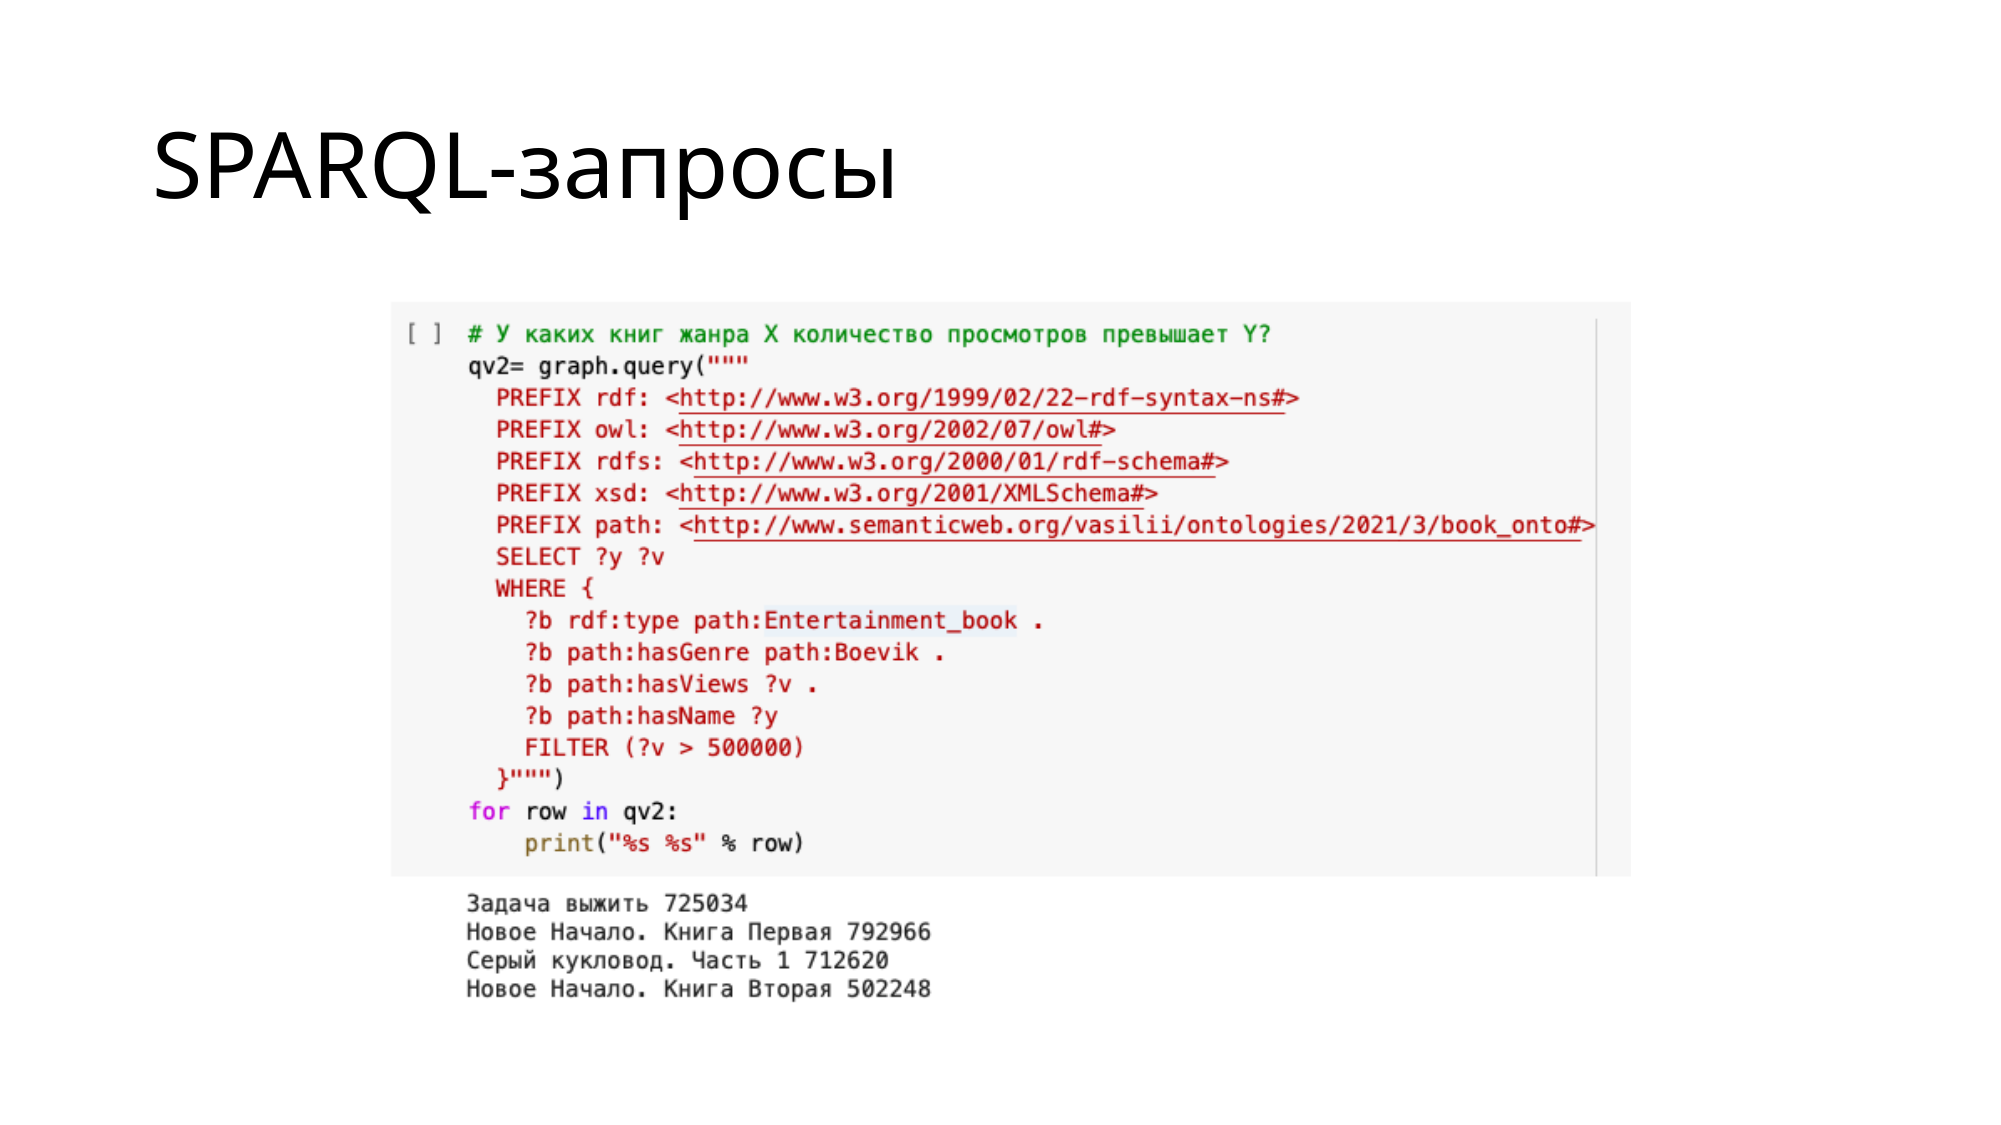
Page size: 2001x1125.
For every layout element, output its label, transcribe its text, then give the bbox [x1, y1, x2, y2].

title SPARQL-запросы [137, 59, 1863, 278]
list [368, 299, 1631, 1014]
